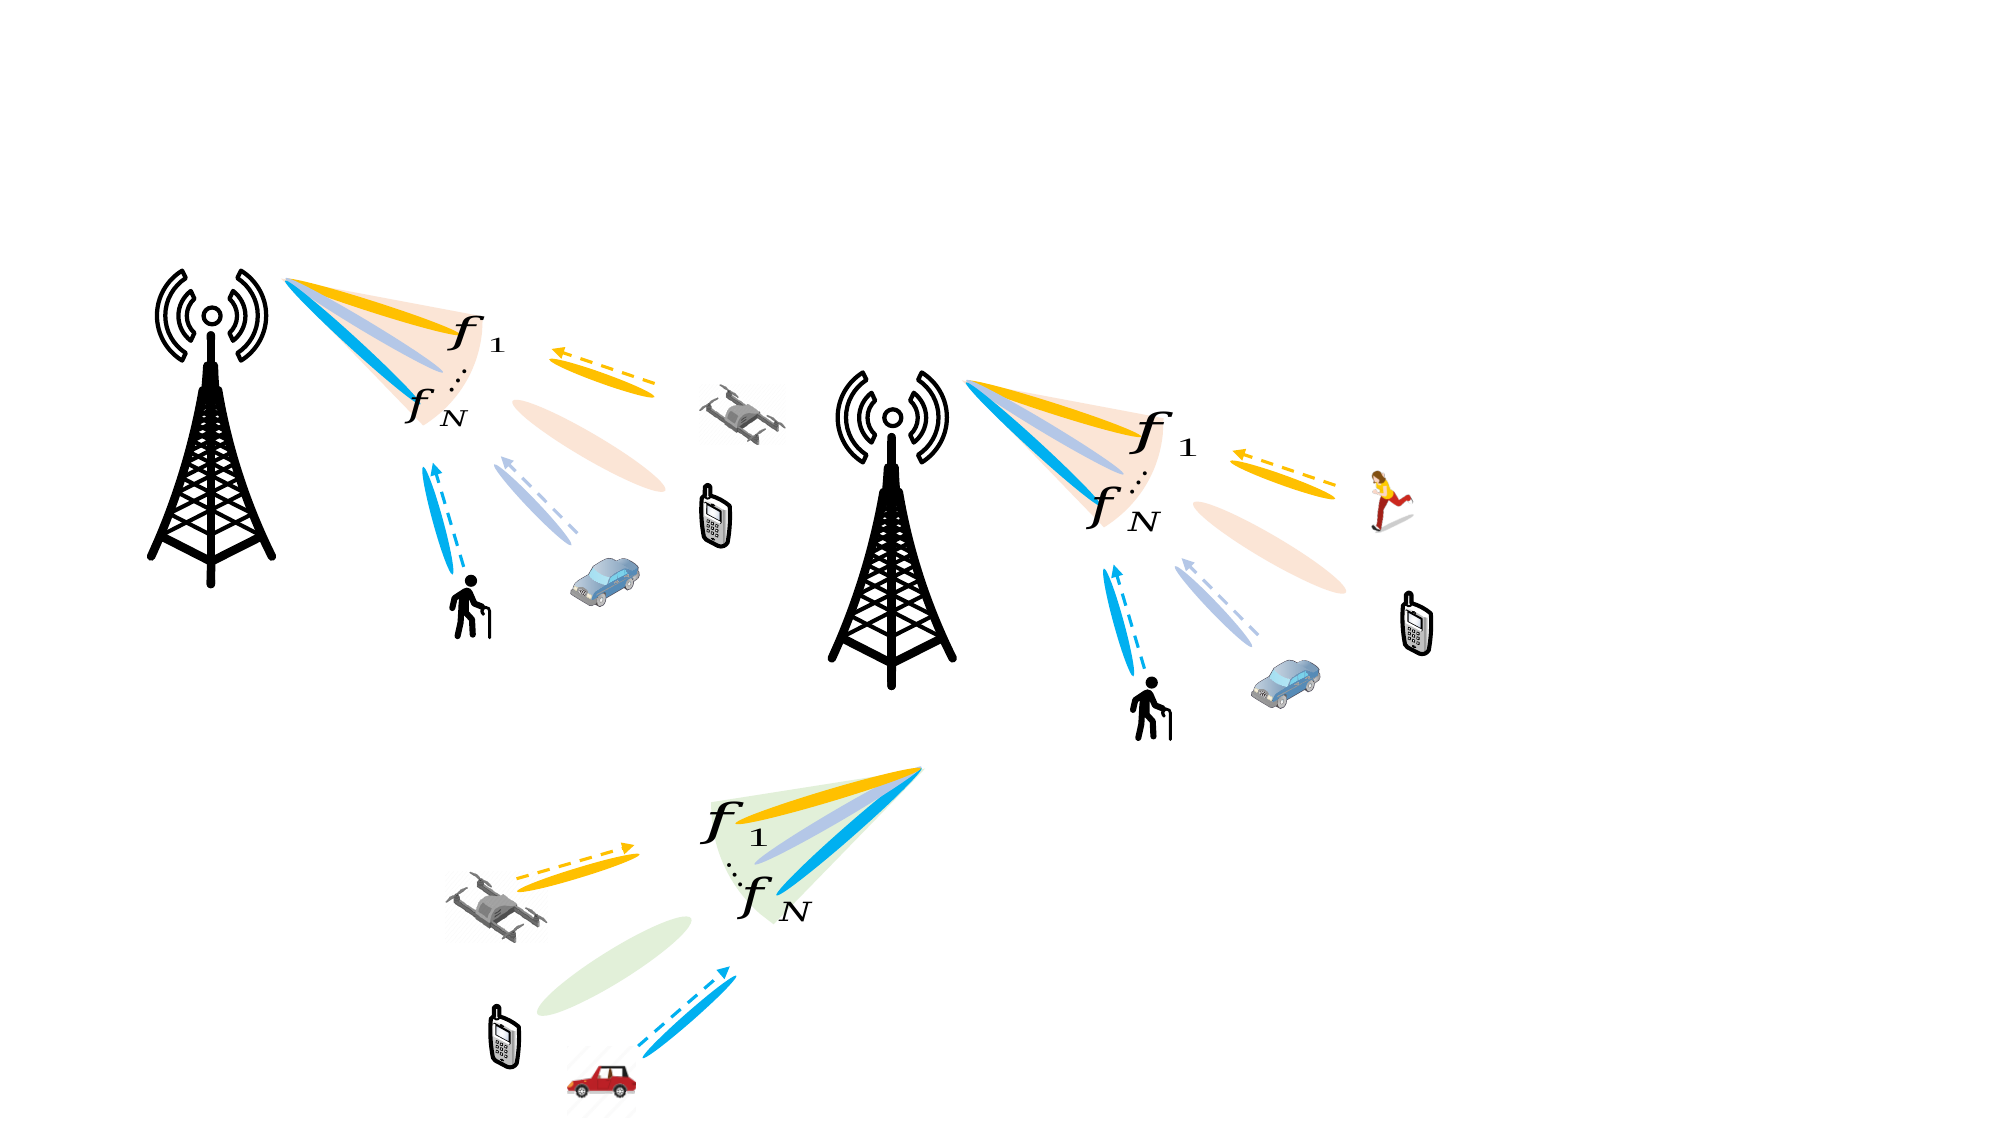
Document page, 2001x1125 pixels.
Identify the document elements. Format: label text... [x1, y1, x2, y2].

picture [1396, 586, 1435, 658]
picture [1126, 673, 1174, 743]
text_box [1161, 578, 1274, 613]
picture [1247, 656, 1323, 711]
picture [819, 362, 962, 693]
picture [1338, 445, 1440, 540]
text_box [1225, 451, 1338, 486]
picture [699, 384, 786, 445]
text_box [138, 205, 734, 641]
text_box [445, 704, 896, 1119]
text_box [1071, 597, 1184, 632]
text_box [1194, 500, 1348, 595]
text_box … [1121, 509, 1140, 518]
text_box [960, 335, 1201, 509]
